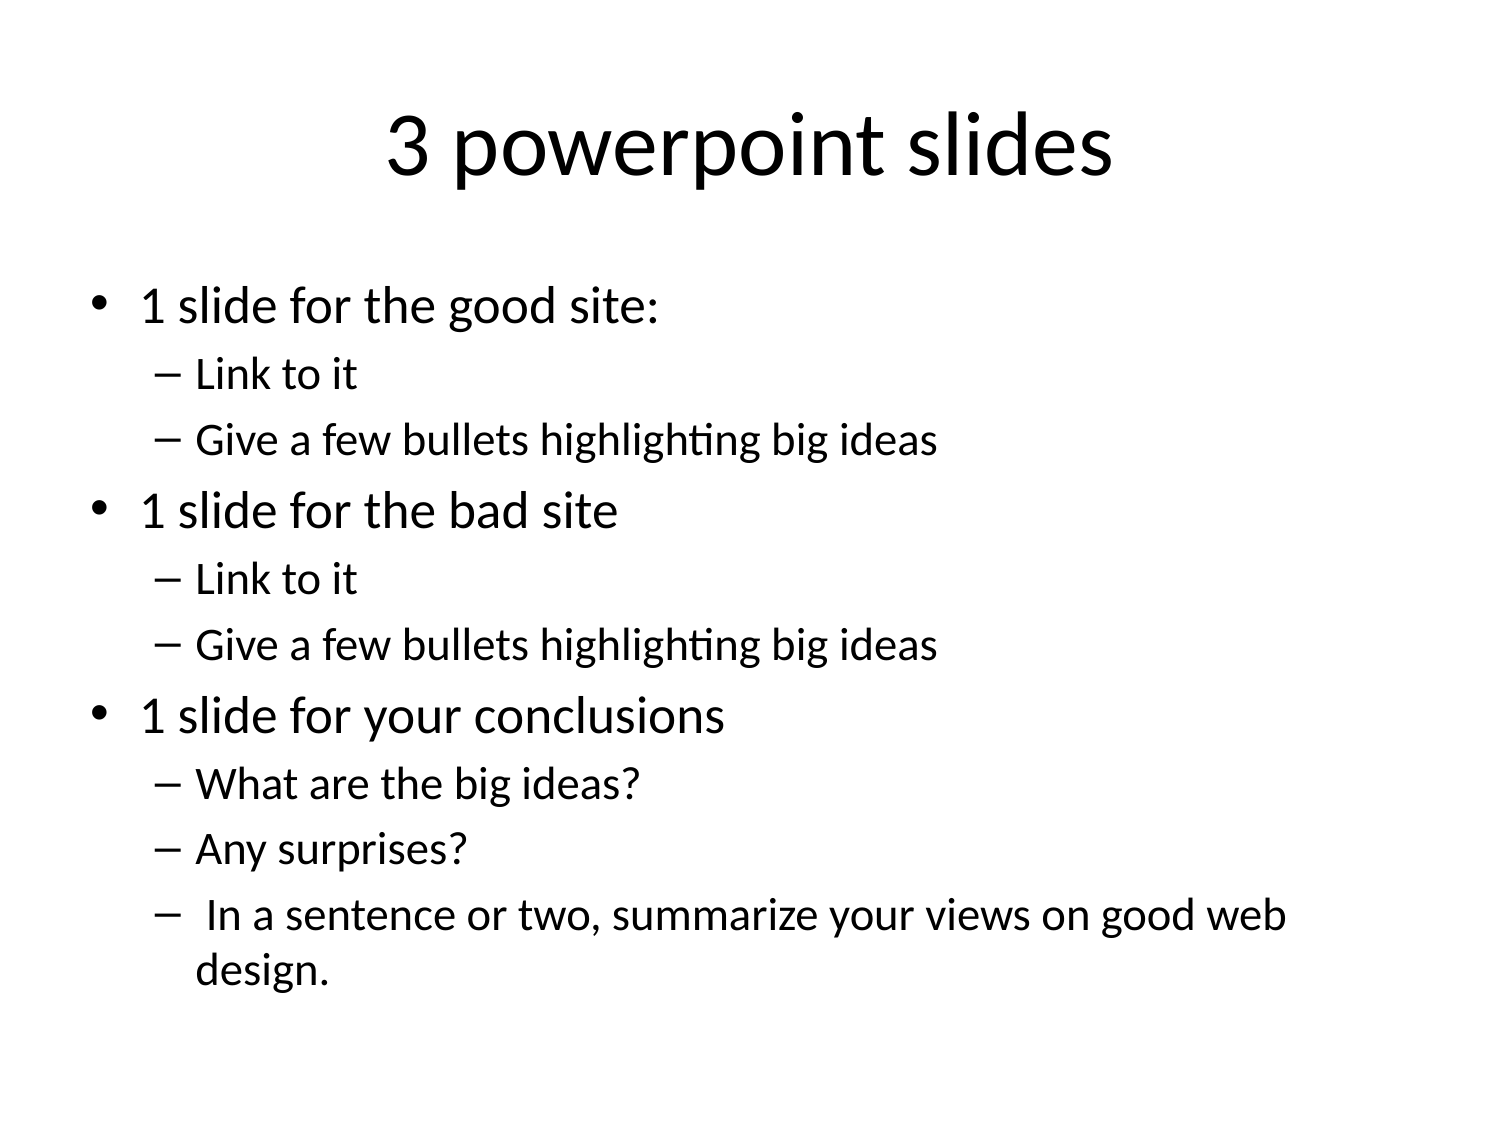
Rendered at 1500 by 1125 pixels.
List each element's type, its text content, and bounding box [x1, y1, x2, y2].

list 1 slide for the good site: Link to it Give a few bullets highlighting big ideas 1 slide for the bad site Link to it Give a few bullets highlighting big ideas 1 slide for your conclusions What are the big ideas? Any surprises? In a sentence or two, summarize your views on good web design. [75, 262, 1425, 1005]
title 3 powerpoint slides [75, 45, 1425, 233]
